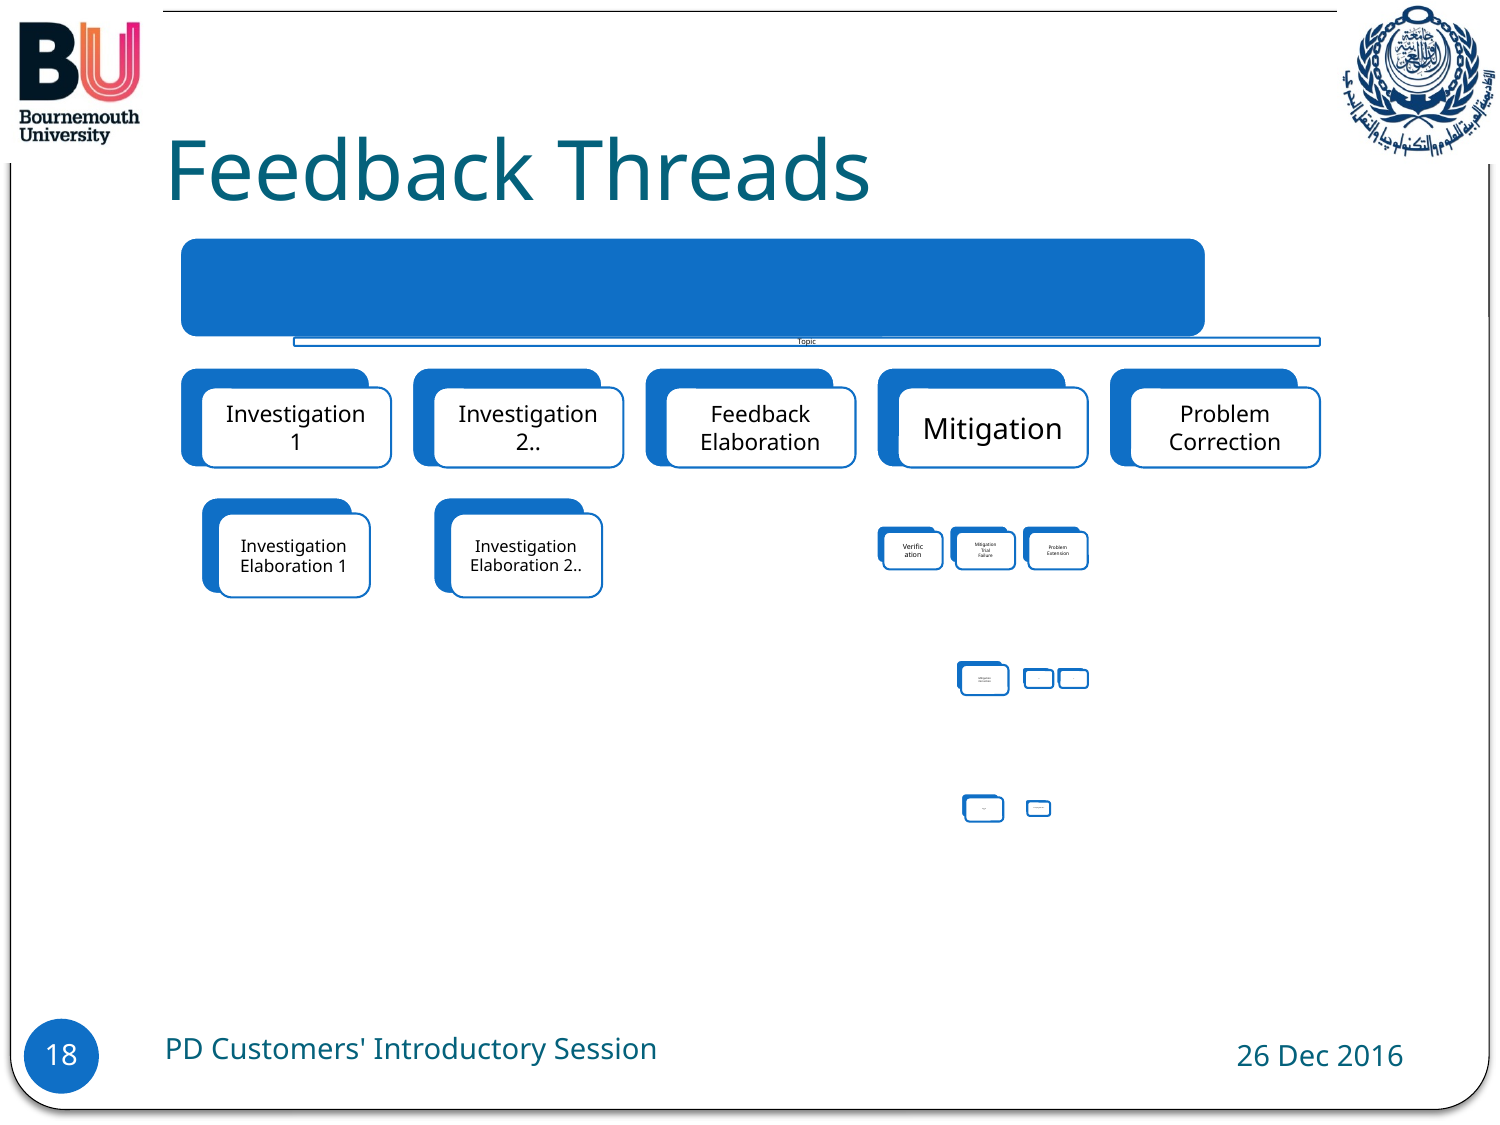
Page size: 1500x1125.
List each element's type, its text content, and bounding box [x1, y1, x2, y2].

picture [0, 0, 163, 163]
picture [1337, 0, 1500, 164]
title Feedback Threads [150, 45, 1425, 233]
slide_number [1012, 1015, 1419, 1094]
footer PD Customers' Introductory Session [150, 1012, 800, 1088]
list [37, 237, 1463, 988]
slide_number 18 [23, 1018, 99, 1094]
